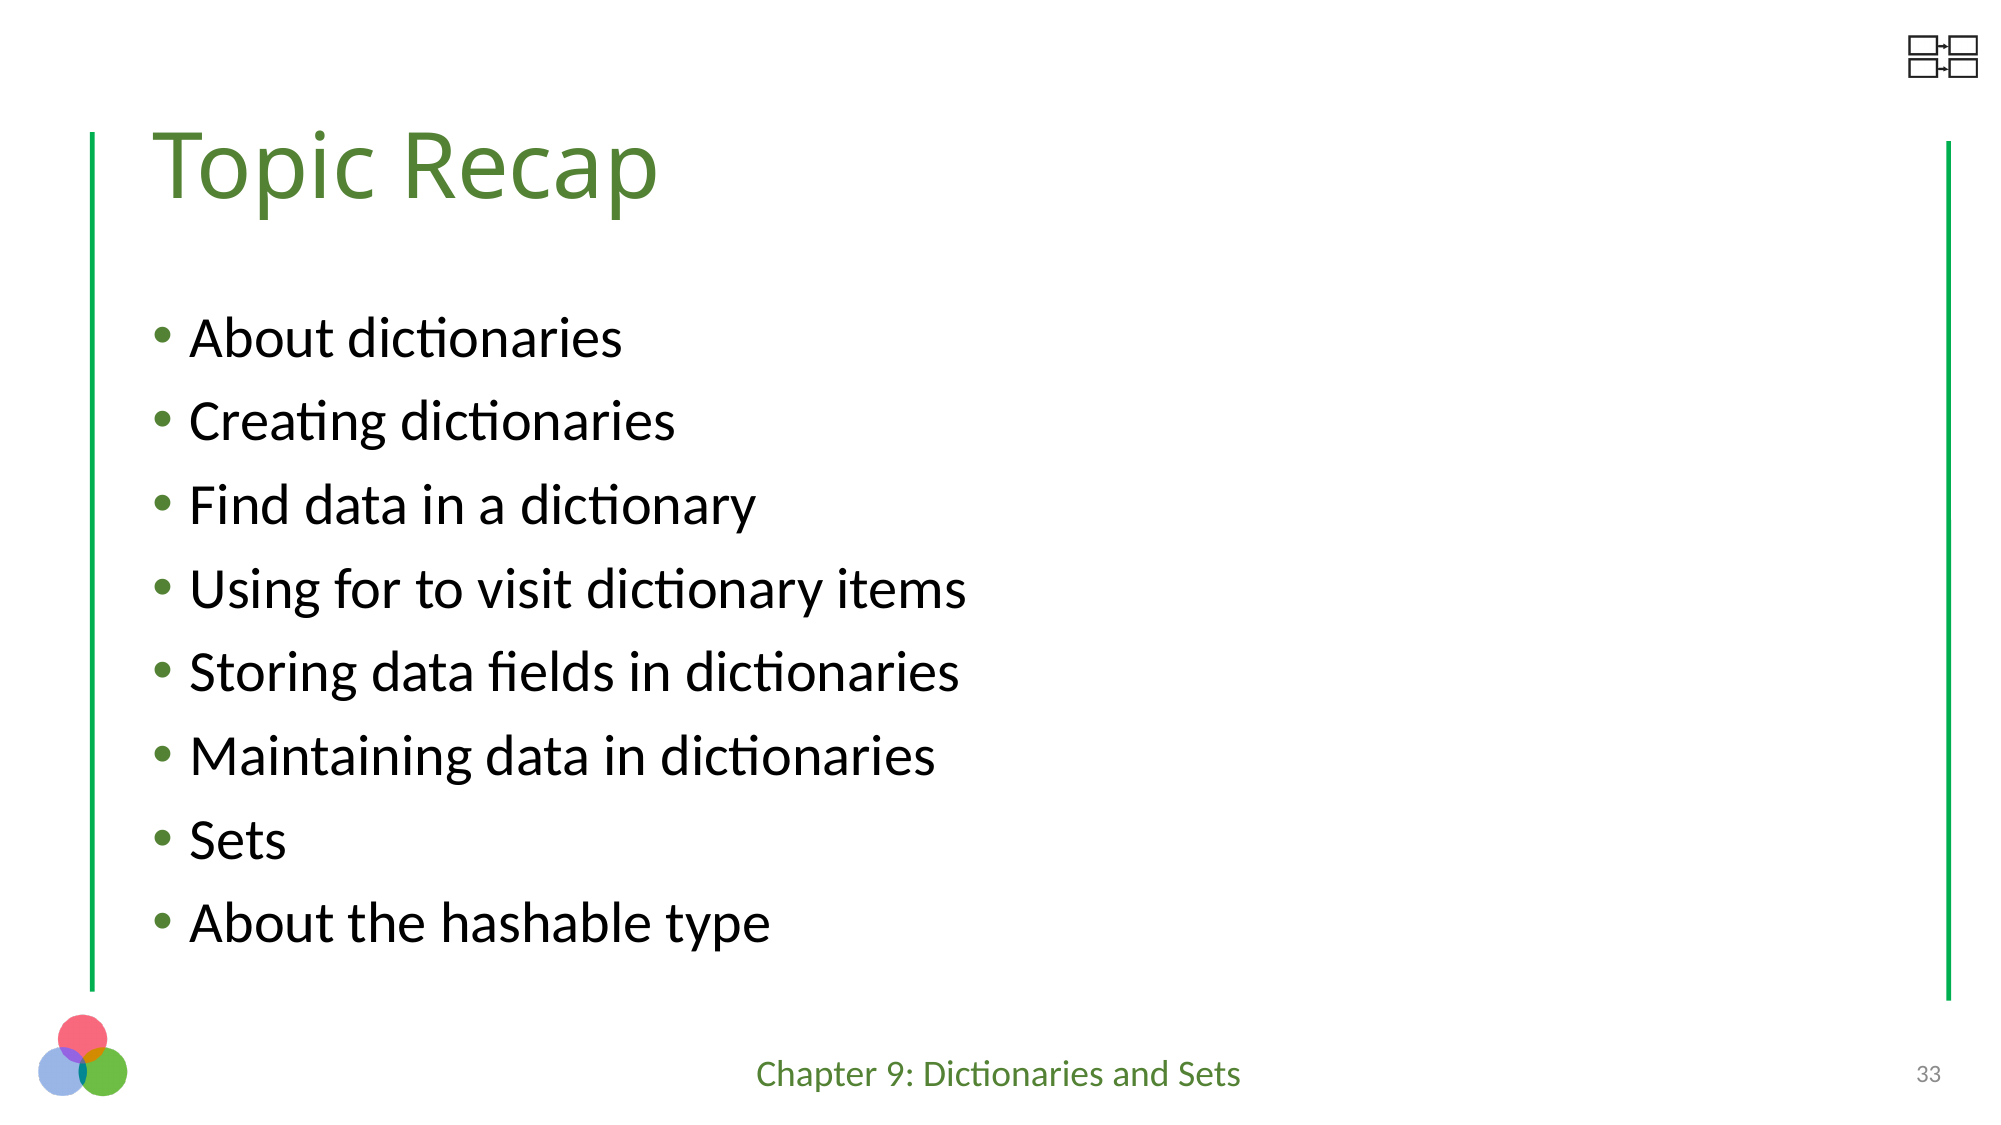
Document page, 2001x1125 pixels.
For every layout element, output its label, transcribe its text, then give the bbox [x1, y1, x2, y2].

picture [34, 1011, 131, 1100]
slide_number 33 [1506, 1042, 1957, 1103]
picture [1908, 35, 1978, 78]
list About dictionaries Creating dictionaries Find data in a dictionary Using for to visit dictionary items Storing data fields in dictionaries Maintaining data in dictionaries Sets About the hashable type [137, 299, 1863, 1014]
title Topic Recap [137, 59, 1863, 278]
